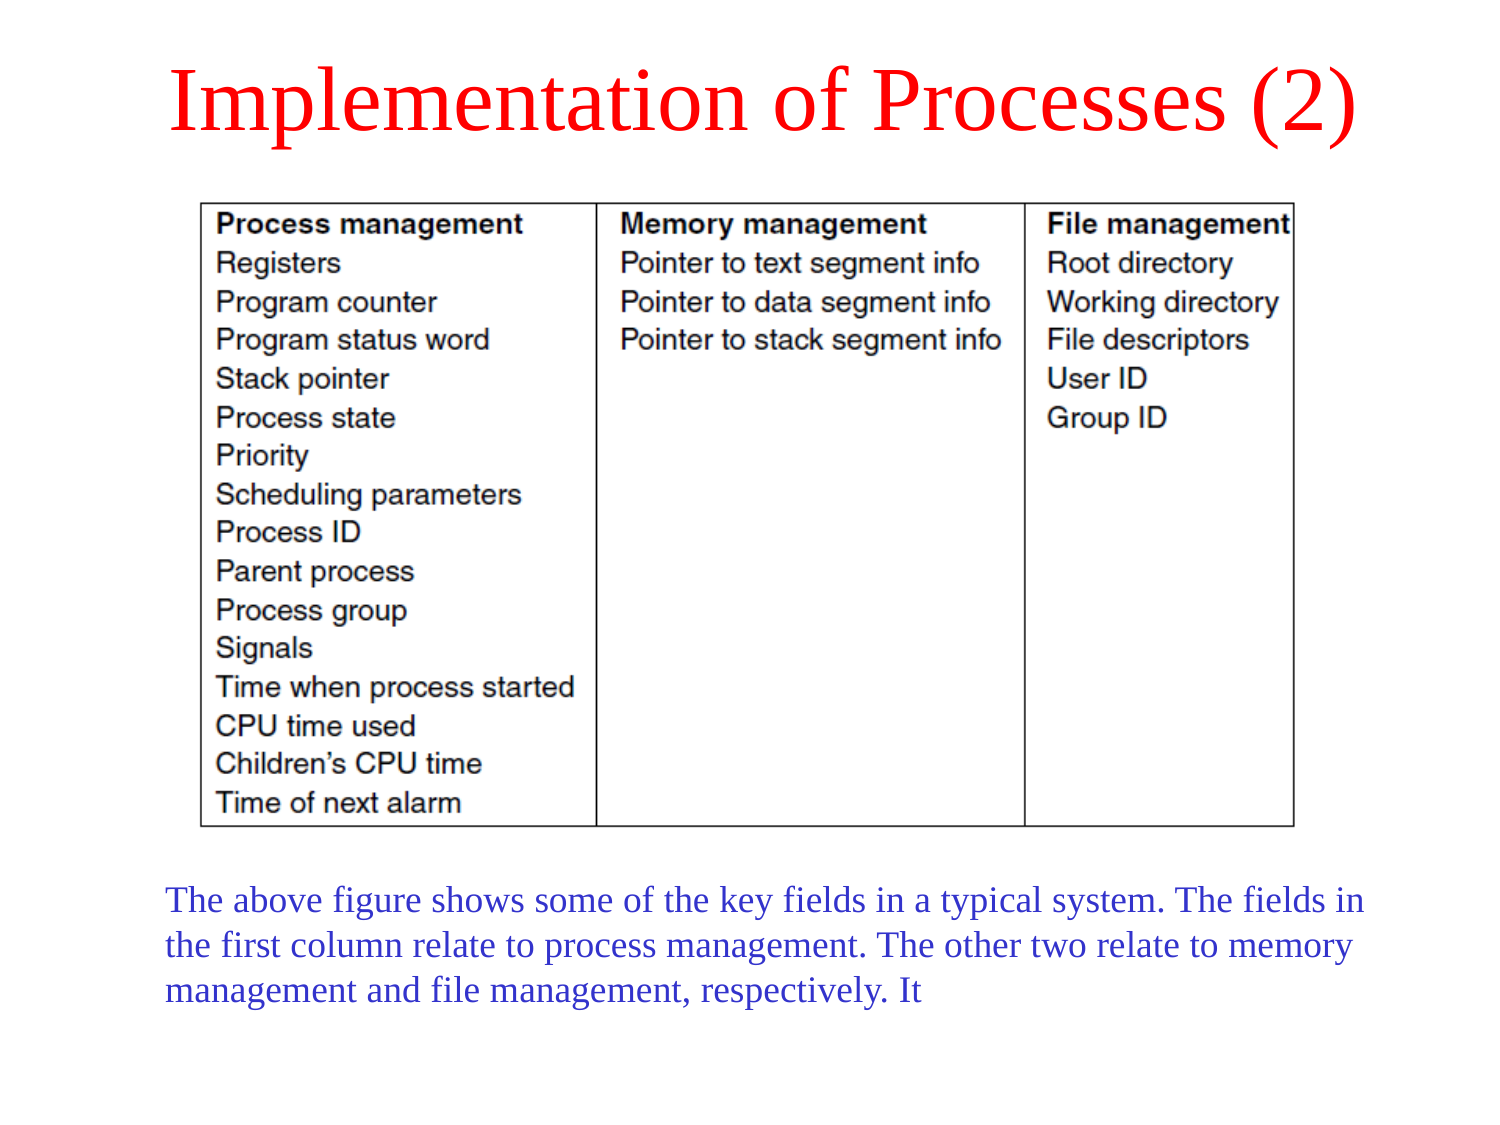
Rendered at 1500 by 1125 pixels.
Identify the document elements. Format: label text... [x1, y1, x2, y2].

picture [177, 184, 1323, 846]
list The above figure shows some of the key fields in a typical system. The fields in the first column relate to process management. The other two relate to memory management and file management, respectively. It [150, 867, 1424, 1125]
title Implementation of Processes (2) [126, 0, 1402, 188]
